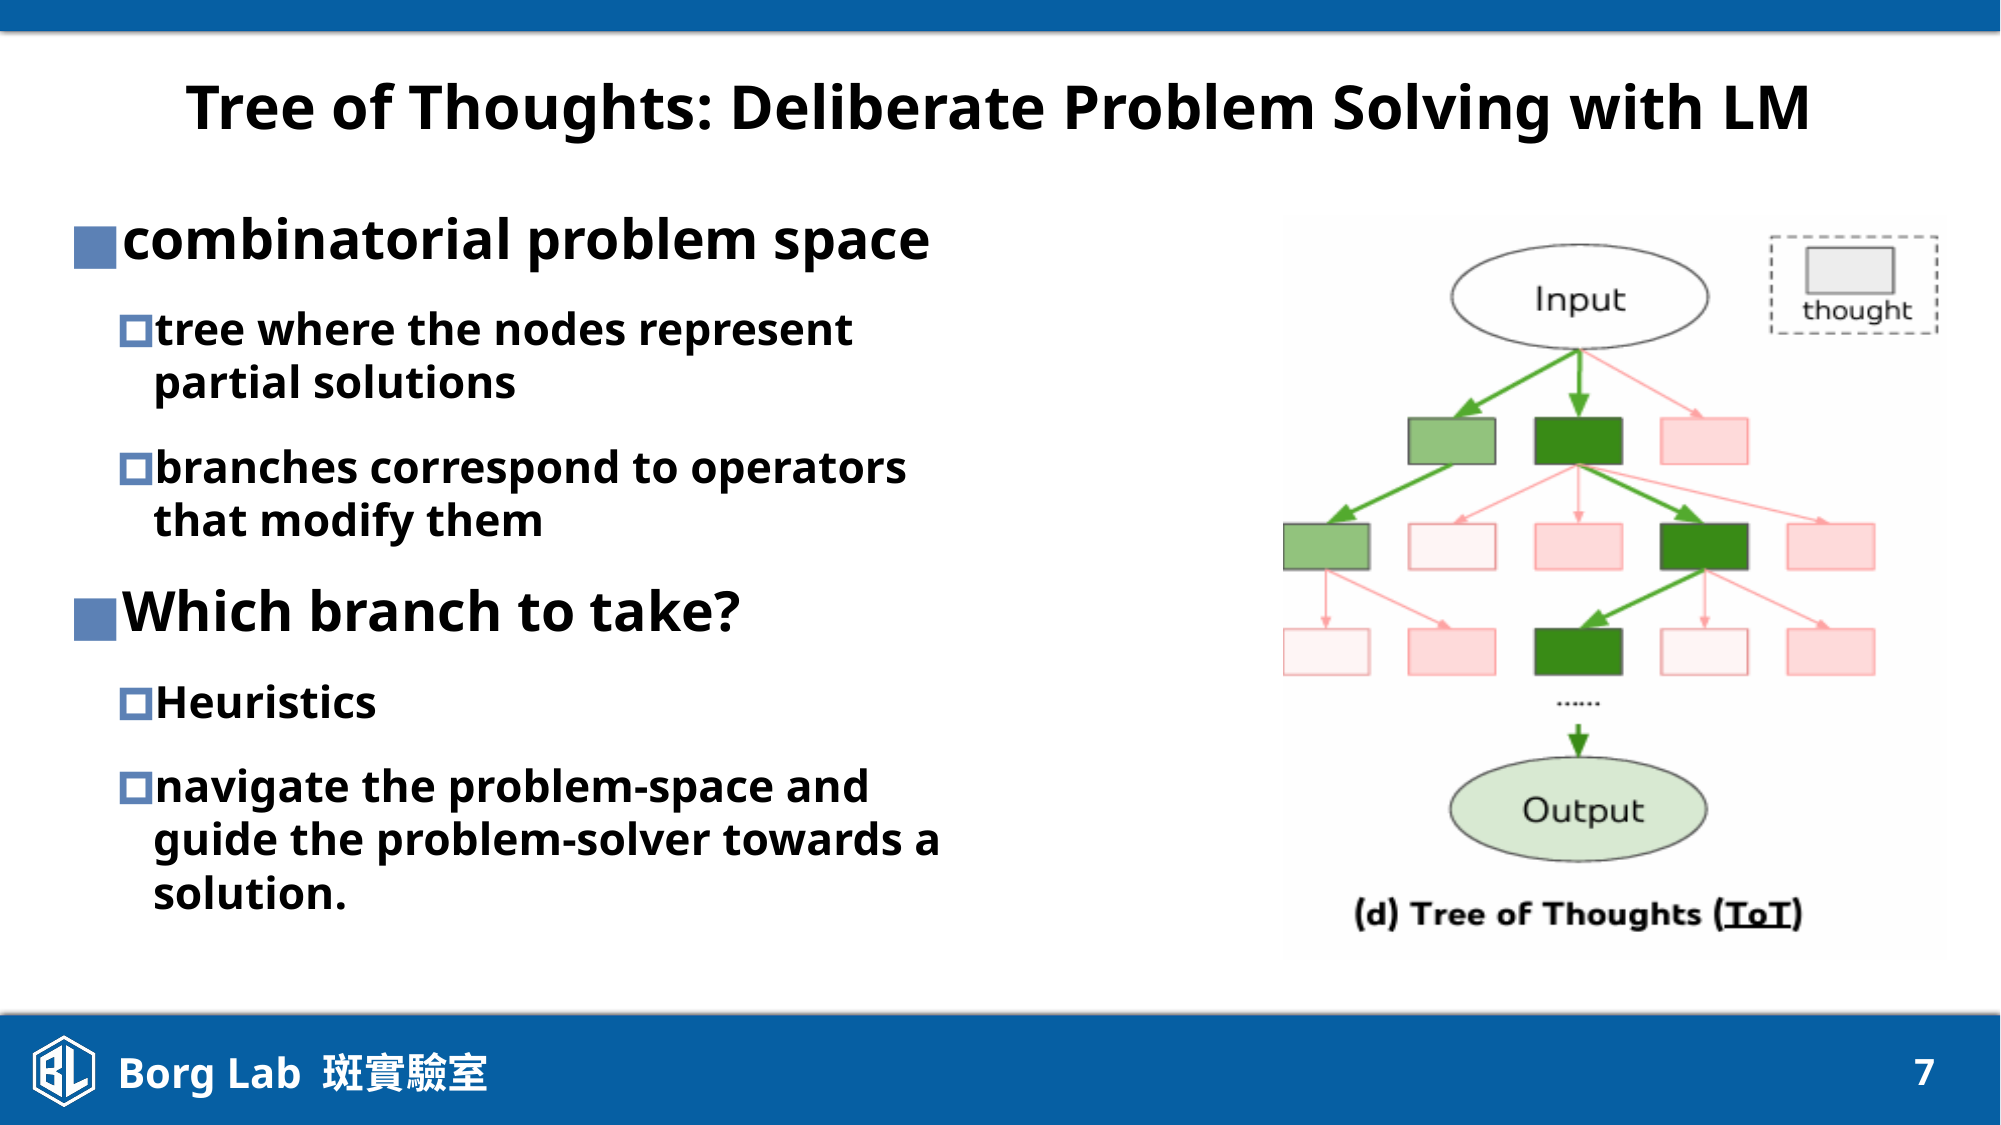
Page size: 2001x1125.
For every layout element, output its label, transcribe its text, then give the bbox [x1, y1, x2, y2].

slide_number ‹#› [1500, 1041, 1950, 1102]
list combinatorial problem space tree where the nodes represent partial solutions branches correspond to operators that modify them Which branch to take? Heuristics navigate the problem-space and guide the problem-solver towards a solution. [54, 196, 984, 965]
picture [0, 0, 2001, 1125]
title Tree of Thoughts: Deliberate Problem Solving with LM [54, 37, 1946, 173]
